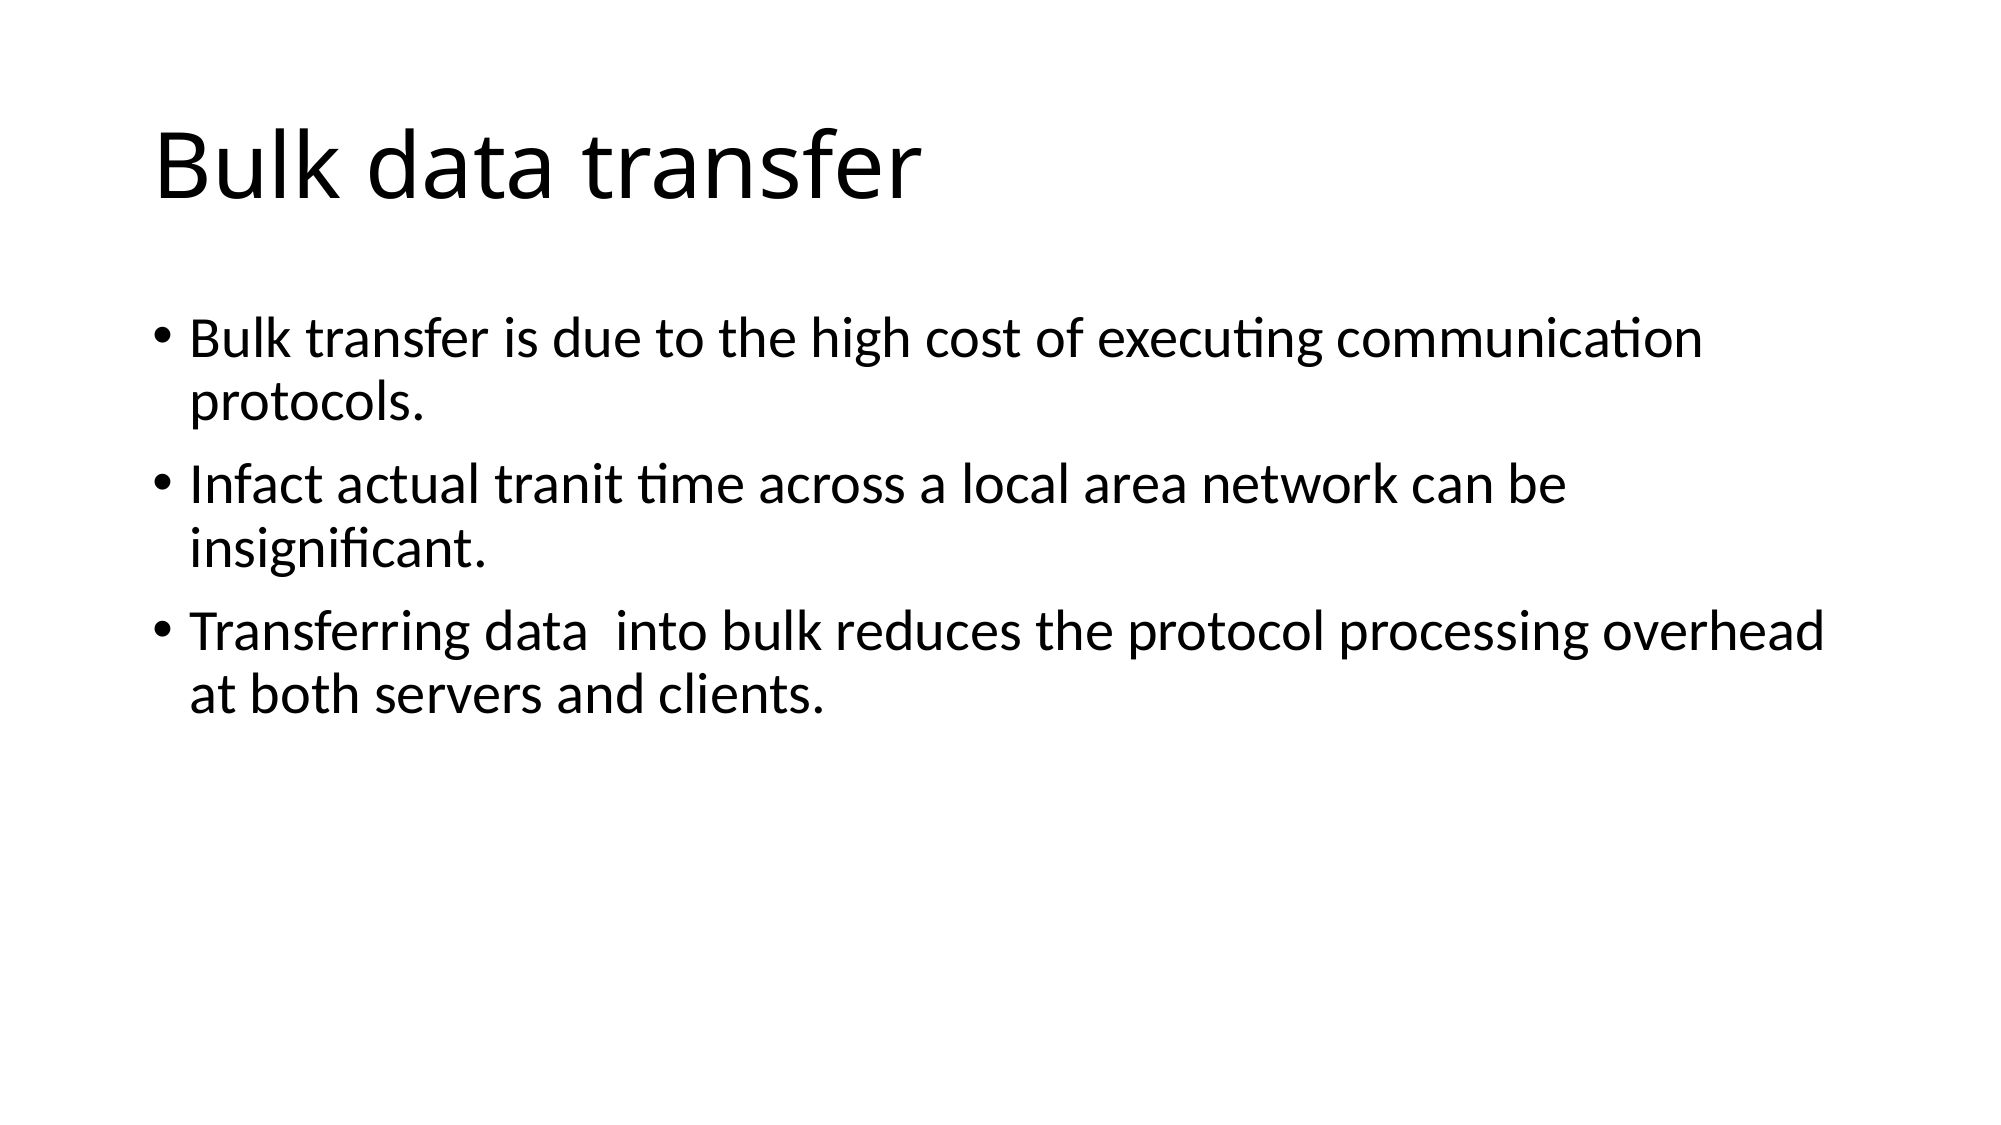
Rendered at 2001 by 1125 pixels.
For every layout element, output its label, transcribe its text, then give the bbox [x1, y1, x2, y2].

title Bulk data transfer [137, 59, 1863, 278]
list Bulk transfer is due to the high cost of executing communication protocols. Infact actual tranit time across a local area network can be insignificant. Transferring data into bulk reduces the protocol processing overhead at both servers and clients. [137, 299, 1863, 1014]
